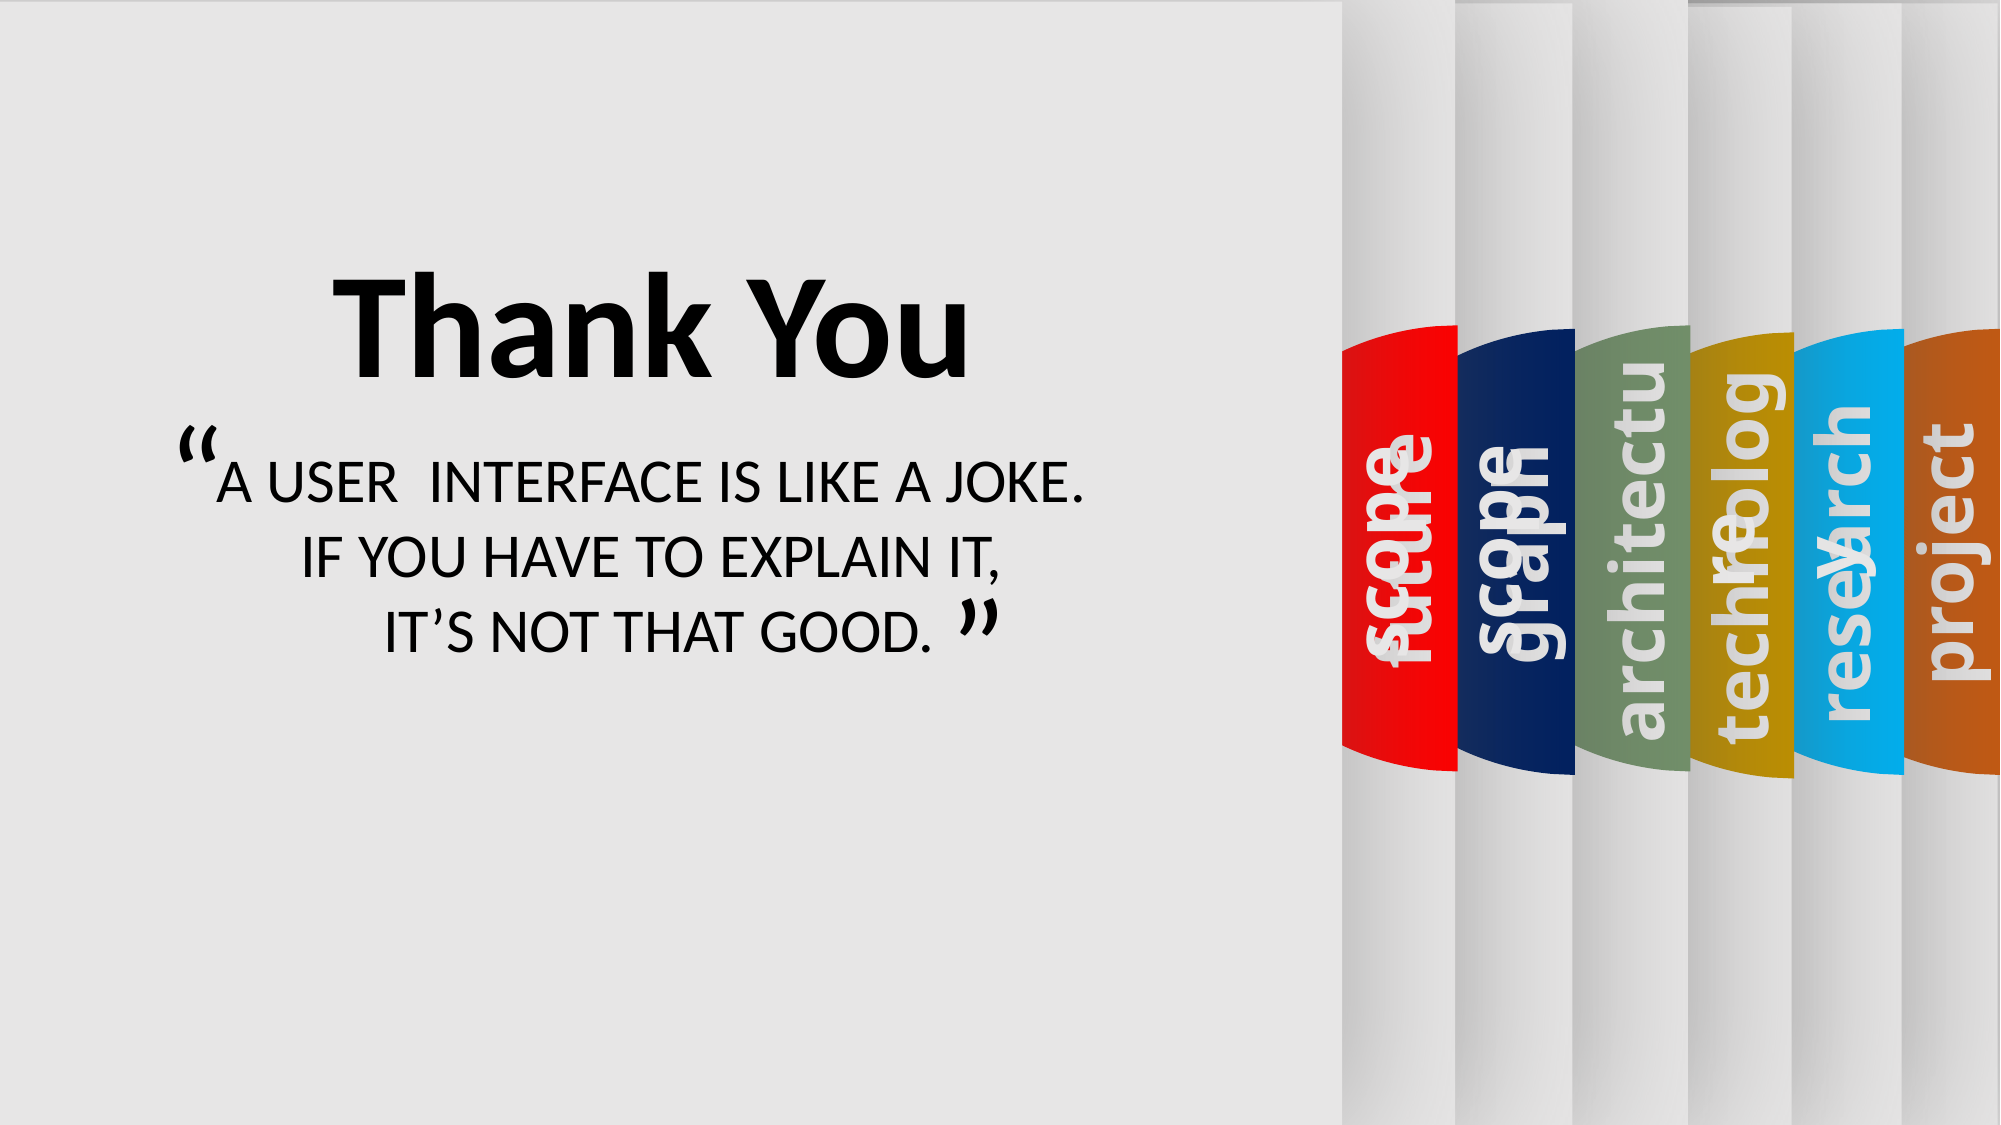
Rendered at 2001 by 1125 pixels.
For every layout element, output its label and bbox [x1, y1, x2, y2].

text_box [1905, 3, 2000, 1125]
text_box [0, 0, 1458, 1125]
text_box [1458, 3, 1575, 1125]
text_box [1691, 3, 1905, 1125]
text_box [1691, 6, 1795, 1125]
text_box [0, 1, 1343, 1125]
text_box [1458, 0, 1691, 1125]
